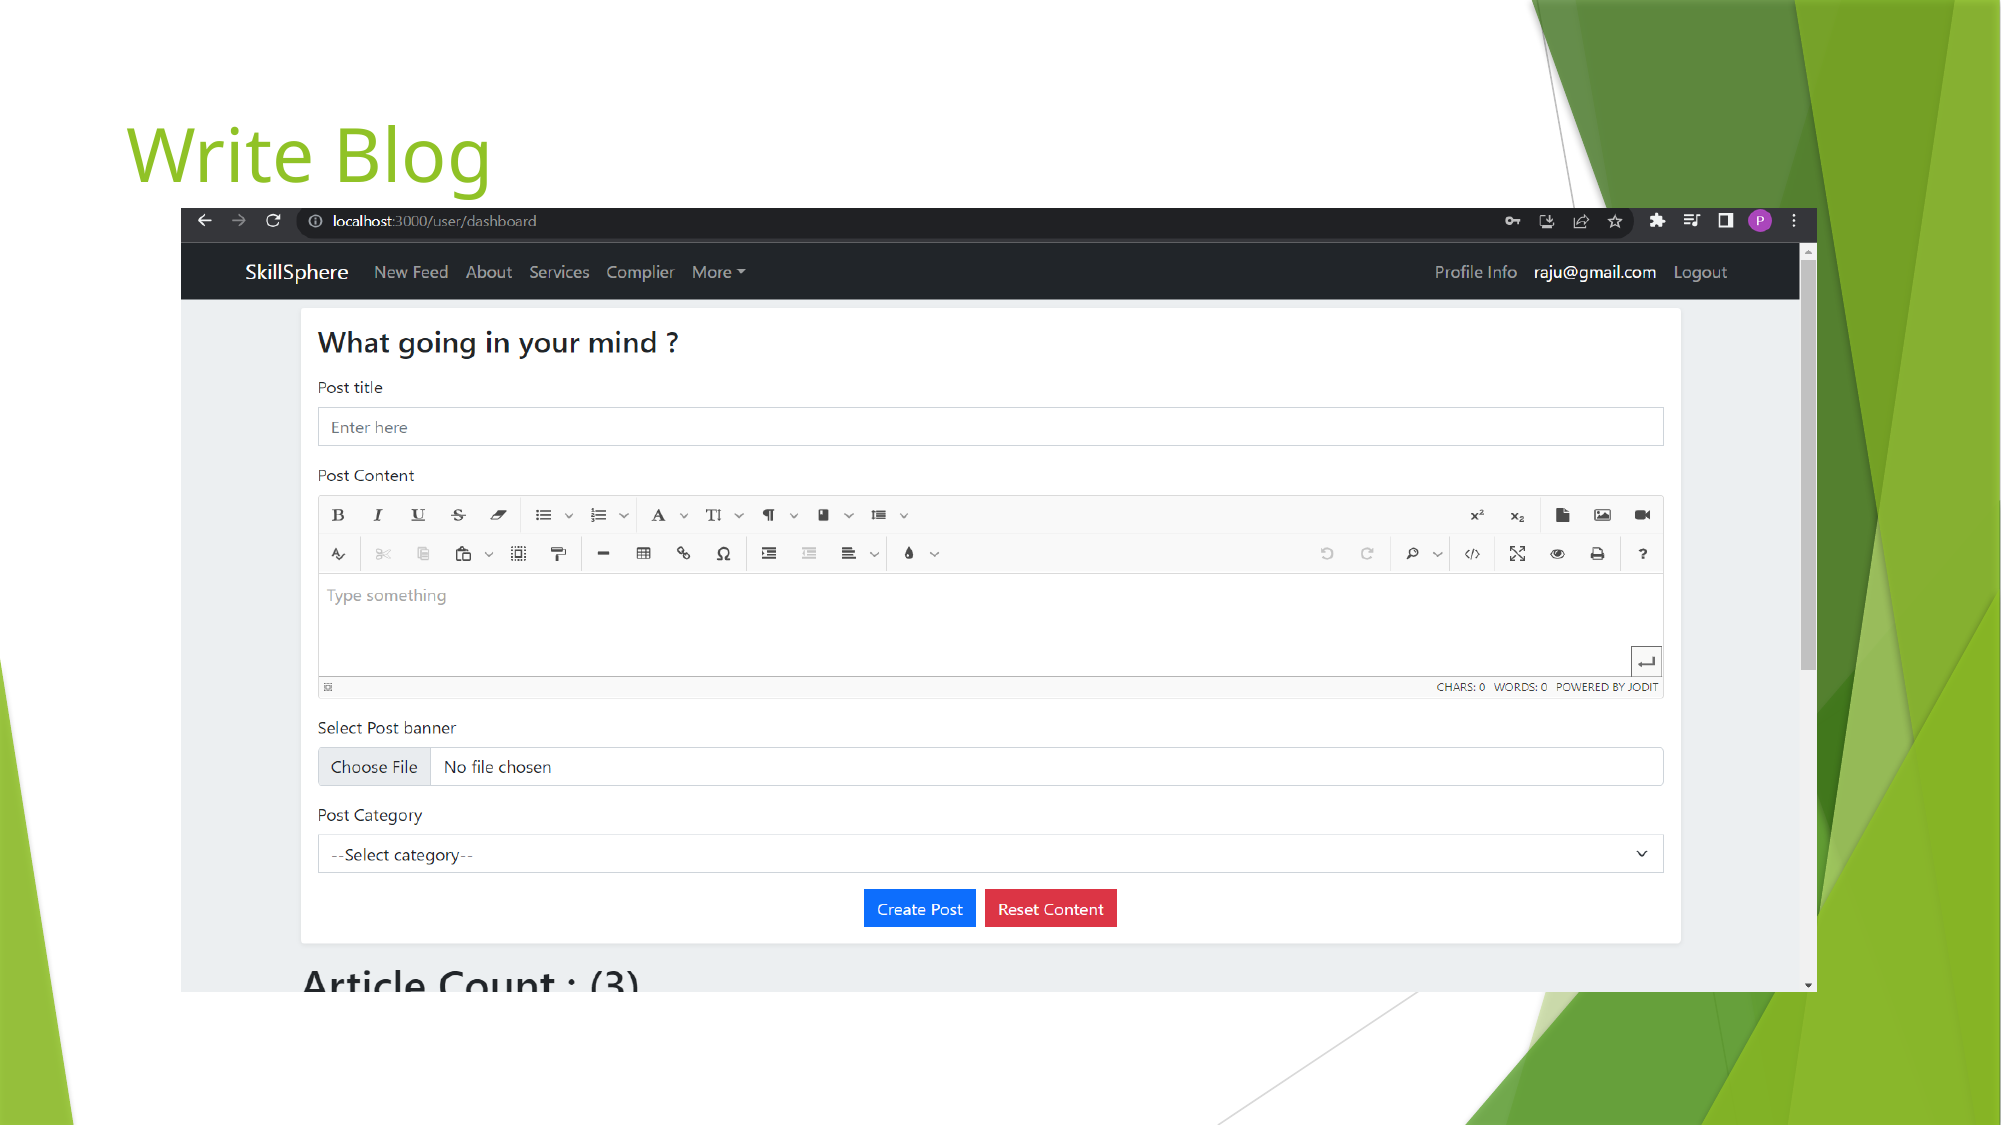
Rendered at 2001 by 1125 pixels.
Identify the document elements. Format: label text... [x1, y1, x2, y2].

title Write Blog [111, 99, 1522, 317]
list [181, 207, 1818, 992]
